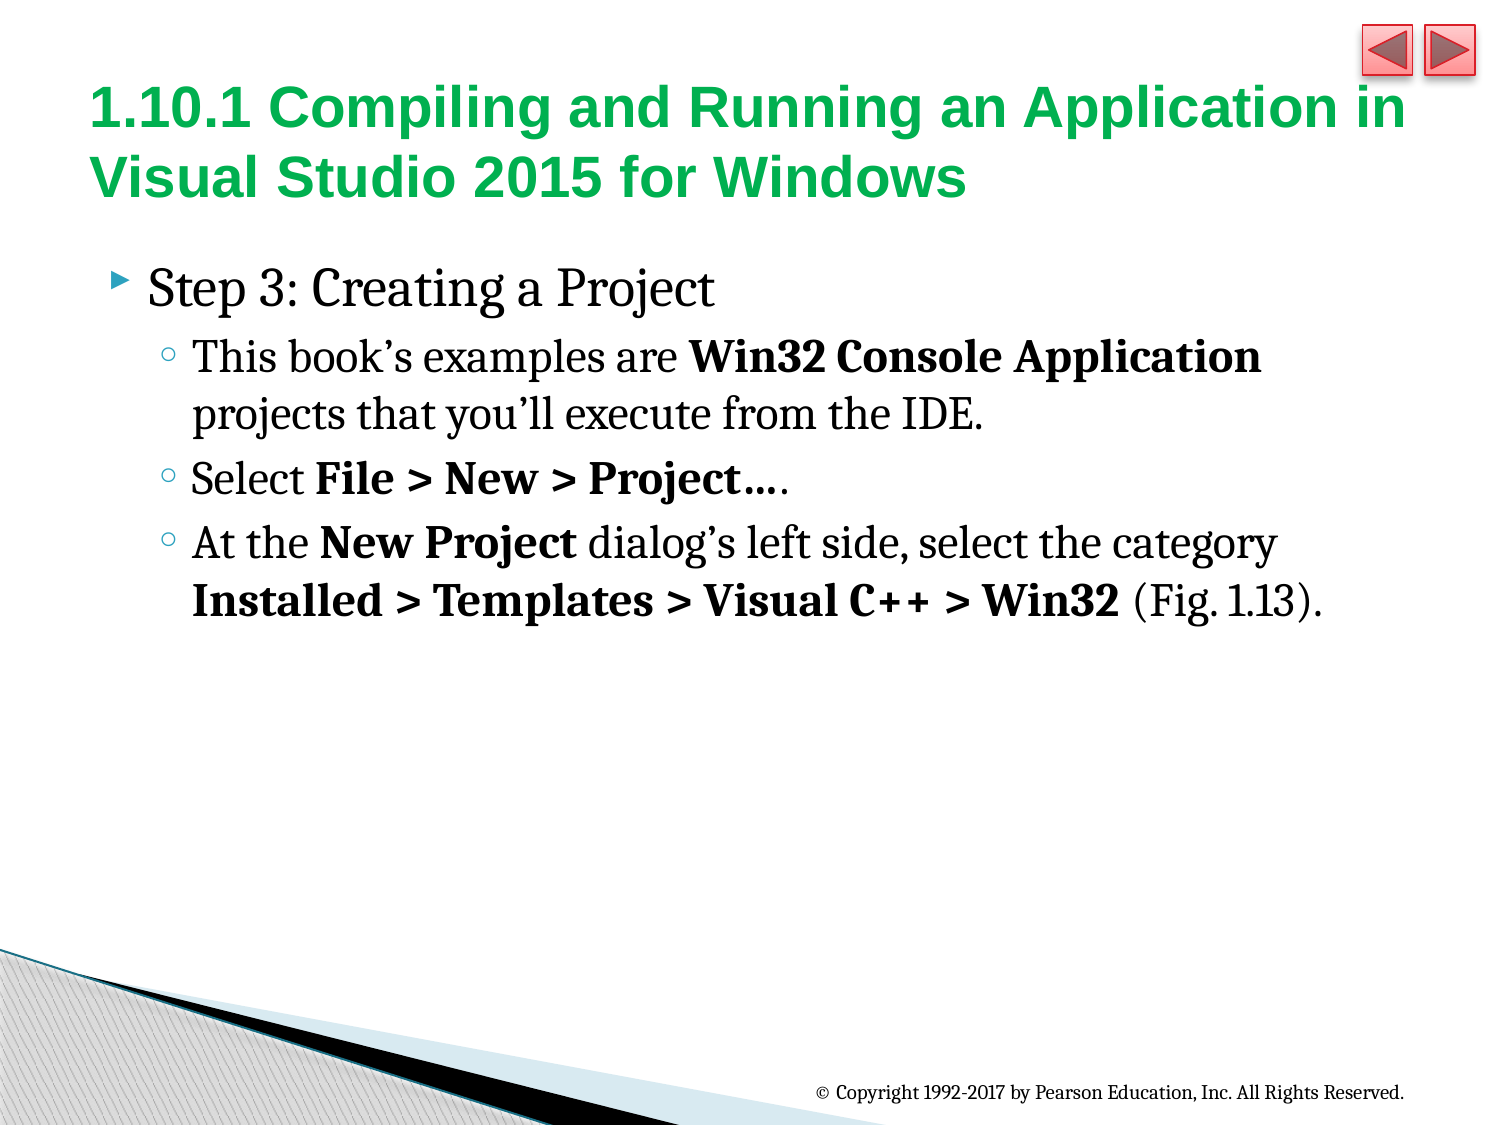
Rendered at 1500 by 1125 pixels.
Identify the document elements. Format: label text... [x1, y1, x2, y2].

list Step 3: Creating a Project This book’s examples are Win32 Console Application projects that you’ll execute from the IDE. Select File > New > Project…. At the New Project dialog’s left side, select the category Installed > Templates > Visual C++ > Win32 (Fig. 1.13). [75, 242, 1425, 986]
footer © Copyright 1992-2017 by Pearson Education, Inc. All Rights Reserved. [552, 1051, 1419, 1112]
title 1.10.1 Compiling and Running an Application in Visual Studio 2015 for Windows [75, 45, 1425, 233]
